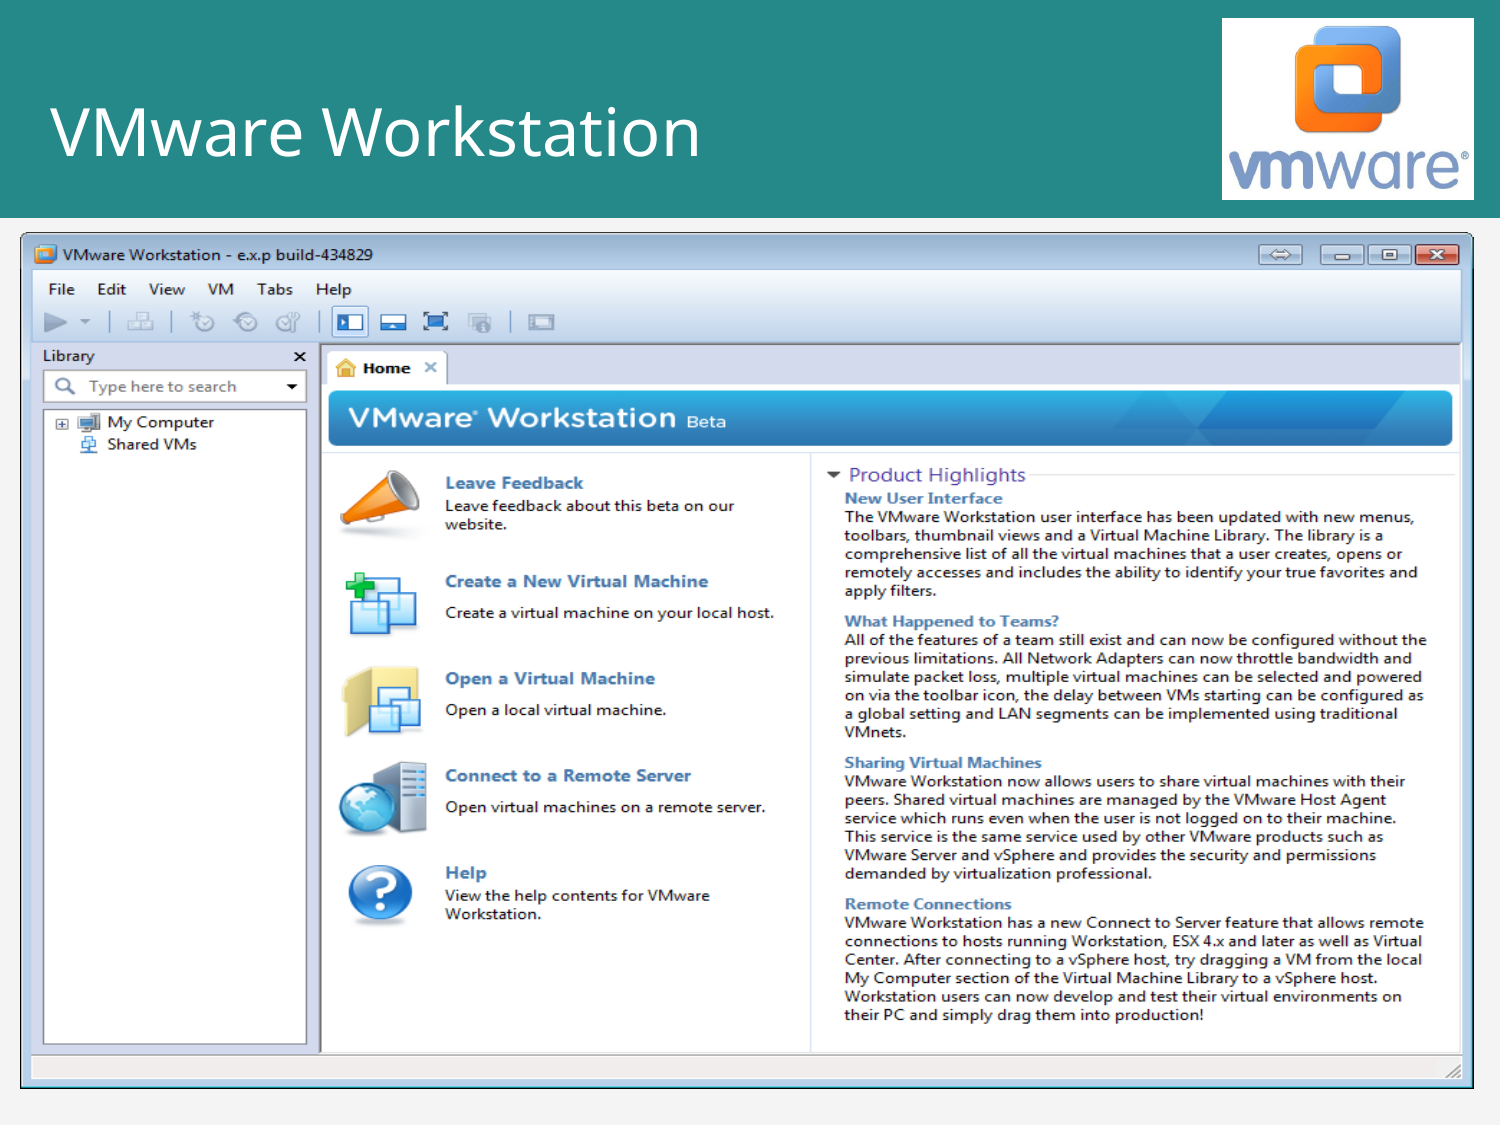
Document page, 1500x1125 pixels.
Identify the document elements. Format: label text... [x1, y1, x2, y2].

picture [1222, 18, 1474, 200]
text_box [149, 187, 1425, 232]
picture [20, 232, 1474, 1089]
text_box VMware Workstation [35, 51, 1222, 167]
